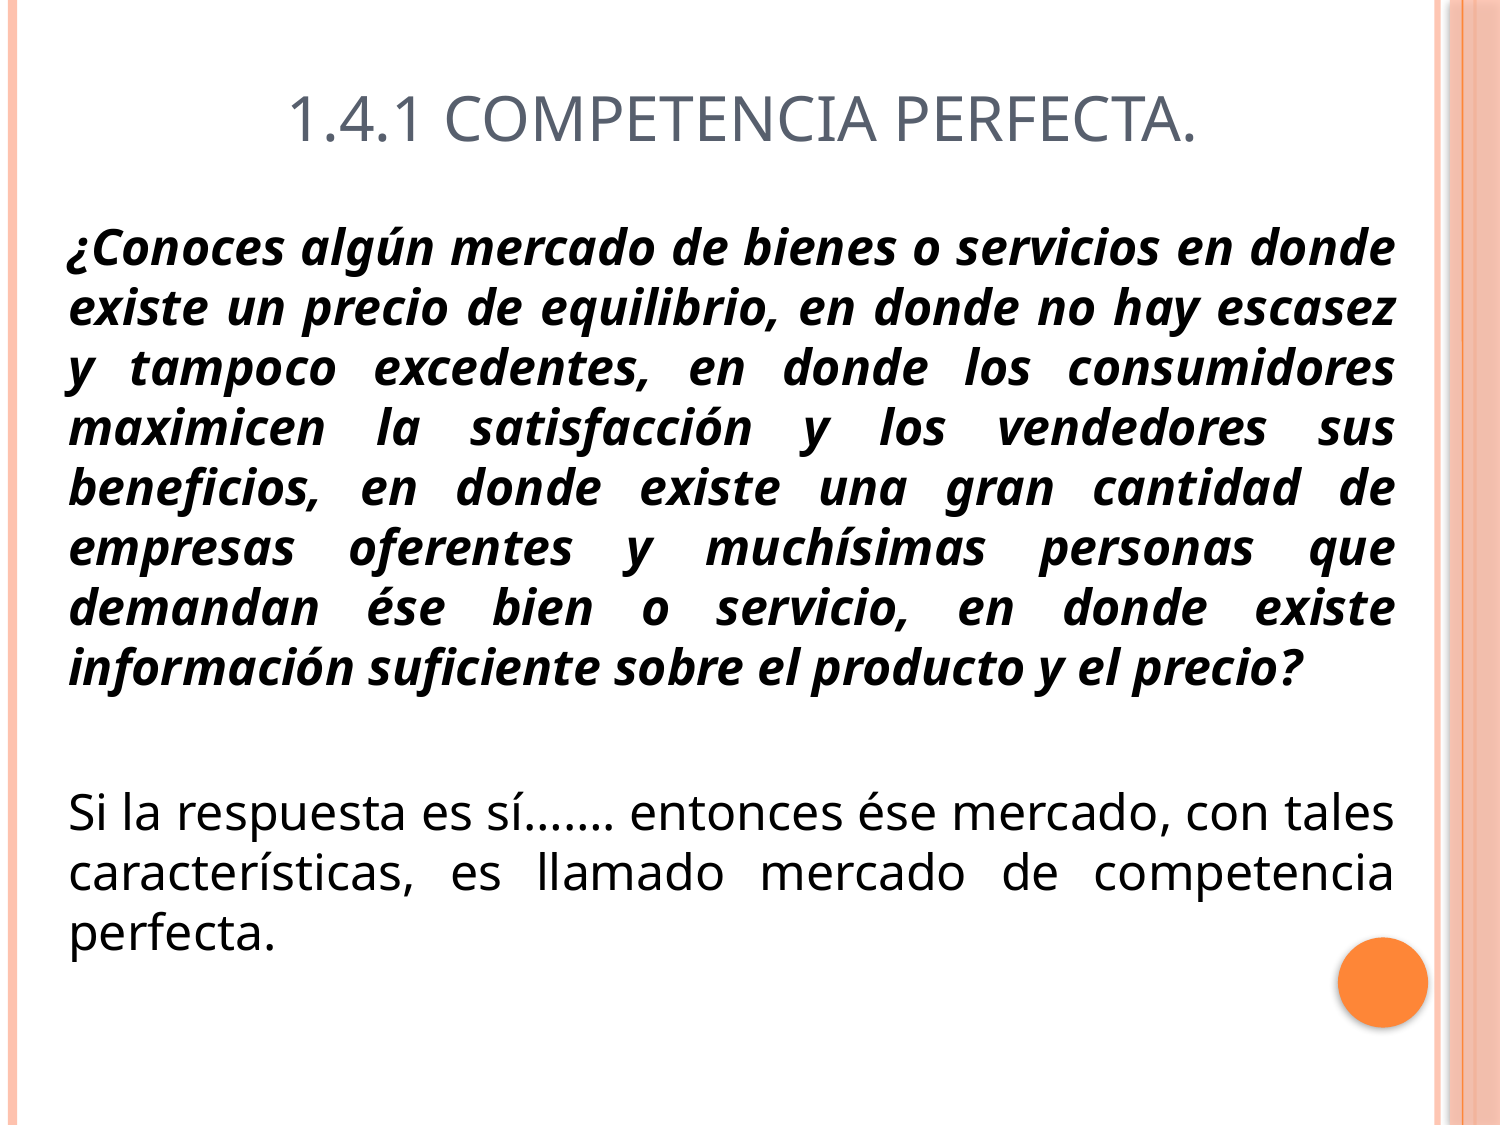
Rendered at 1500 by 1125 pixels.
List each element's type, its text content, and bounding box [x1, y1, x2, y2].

list ¿Conoces algún mercado de bienes o servicios en donde existe un precio de equilibrio, en donde no hay escasez y tampoco excedentes, en donde los consumidores maximicen la satisfacción y los vendedores sus beneficios, en donde existe una gran cantidad de empresas oferentes y muchísimas personas que demandan ése bien o servicio, en donde existe información suficiente sobre el producto y el precio? Si la respuesta es sí……. entonces ése mercado, con tales características, es llamado mercado de competencia perfecta. [52, 207, 1412, 1063]
title 1.4.1 Competencia perfecta. [75, 30, 1412, 161]
